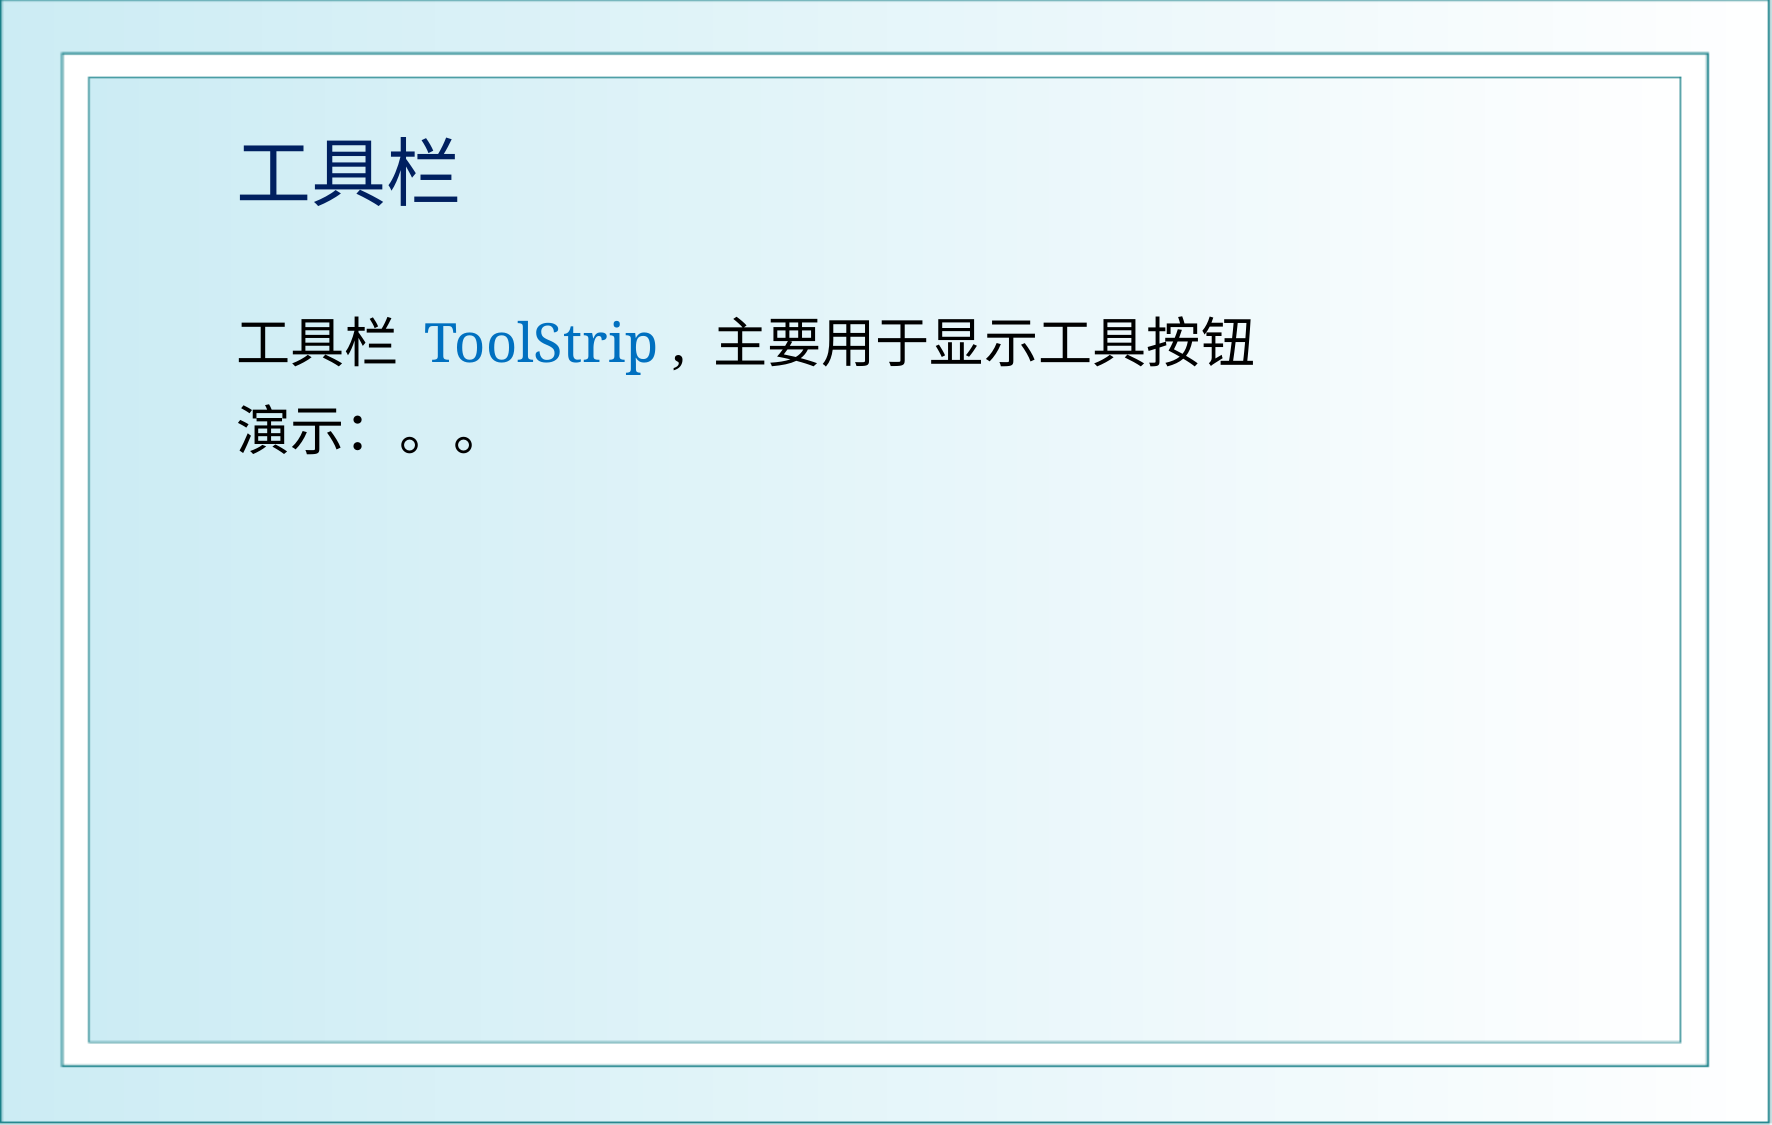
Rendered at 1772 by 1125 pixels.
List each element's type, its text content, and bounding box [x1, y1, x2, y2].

picture [0, 0, 1772, 1125]
list 工具栏 ToolStrip , 主要用于显示工具按钮 演示：。。 [221, 287, 1566, 1006]
title 工具栏 [221, 90, 1566, 223]
